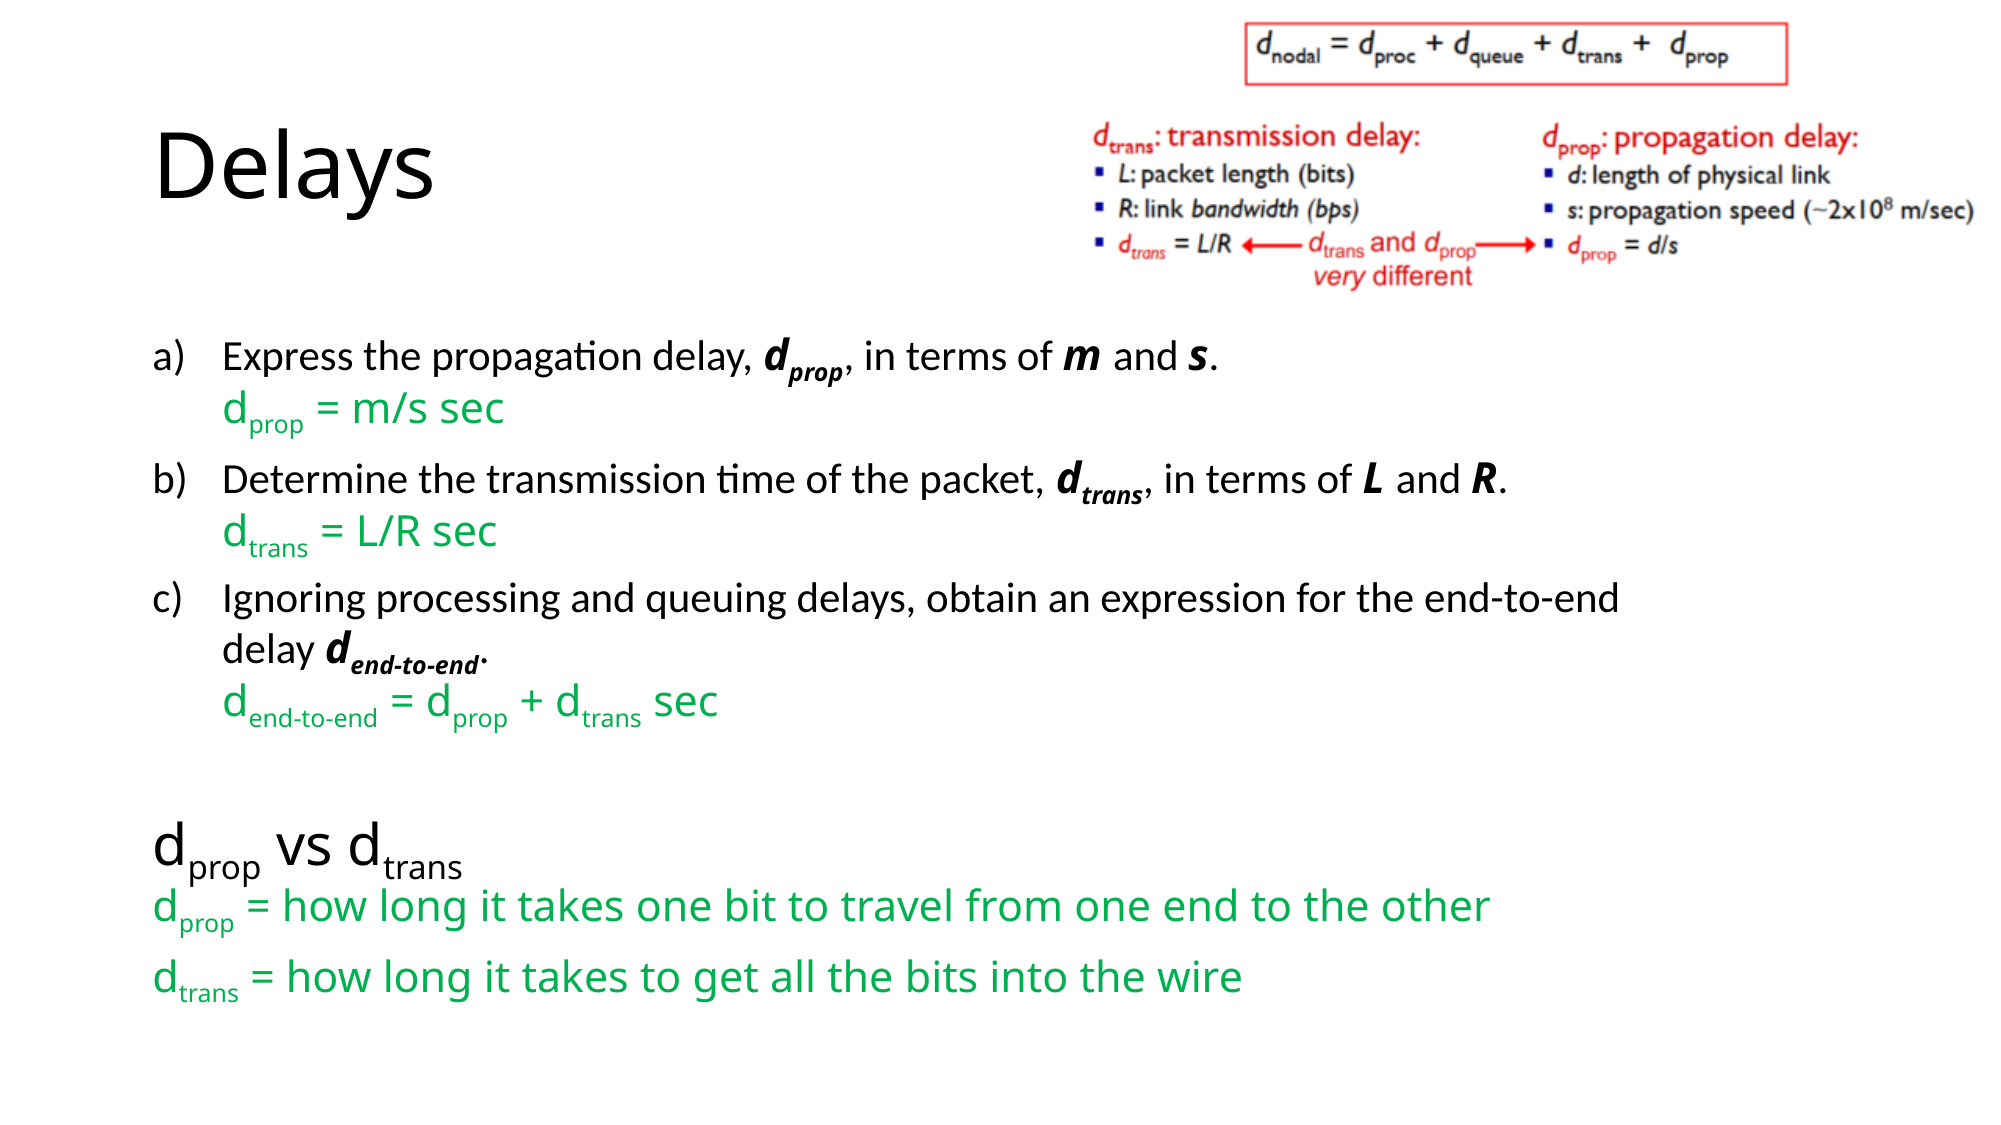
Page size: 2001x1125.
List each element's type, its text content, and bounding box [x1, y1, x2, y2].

title Delays [137, 59, 1051, 251]
picture [1051, 0, 2000, 316]
list Express the propagation delay, dprop, in terms of m and s. dprop = m/s sec Determine the transmission time of the packet, dtrans, in terms of L and R. dtrans = L/R sec Ignoring processing and queuing delays, obtain an expression for the end-to-end delay dend-to-end. dend-to-end = dprop + dtrans sec dprop vs dtrans dprop = how long it takes one bit to travel from one end to the other dtrans = how long it takes to get all the bits into the wire [137, 251, 1863, 1014]
